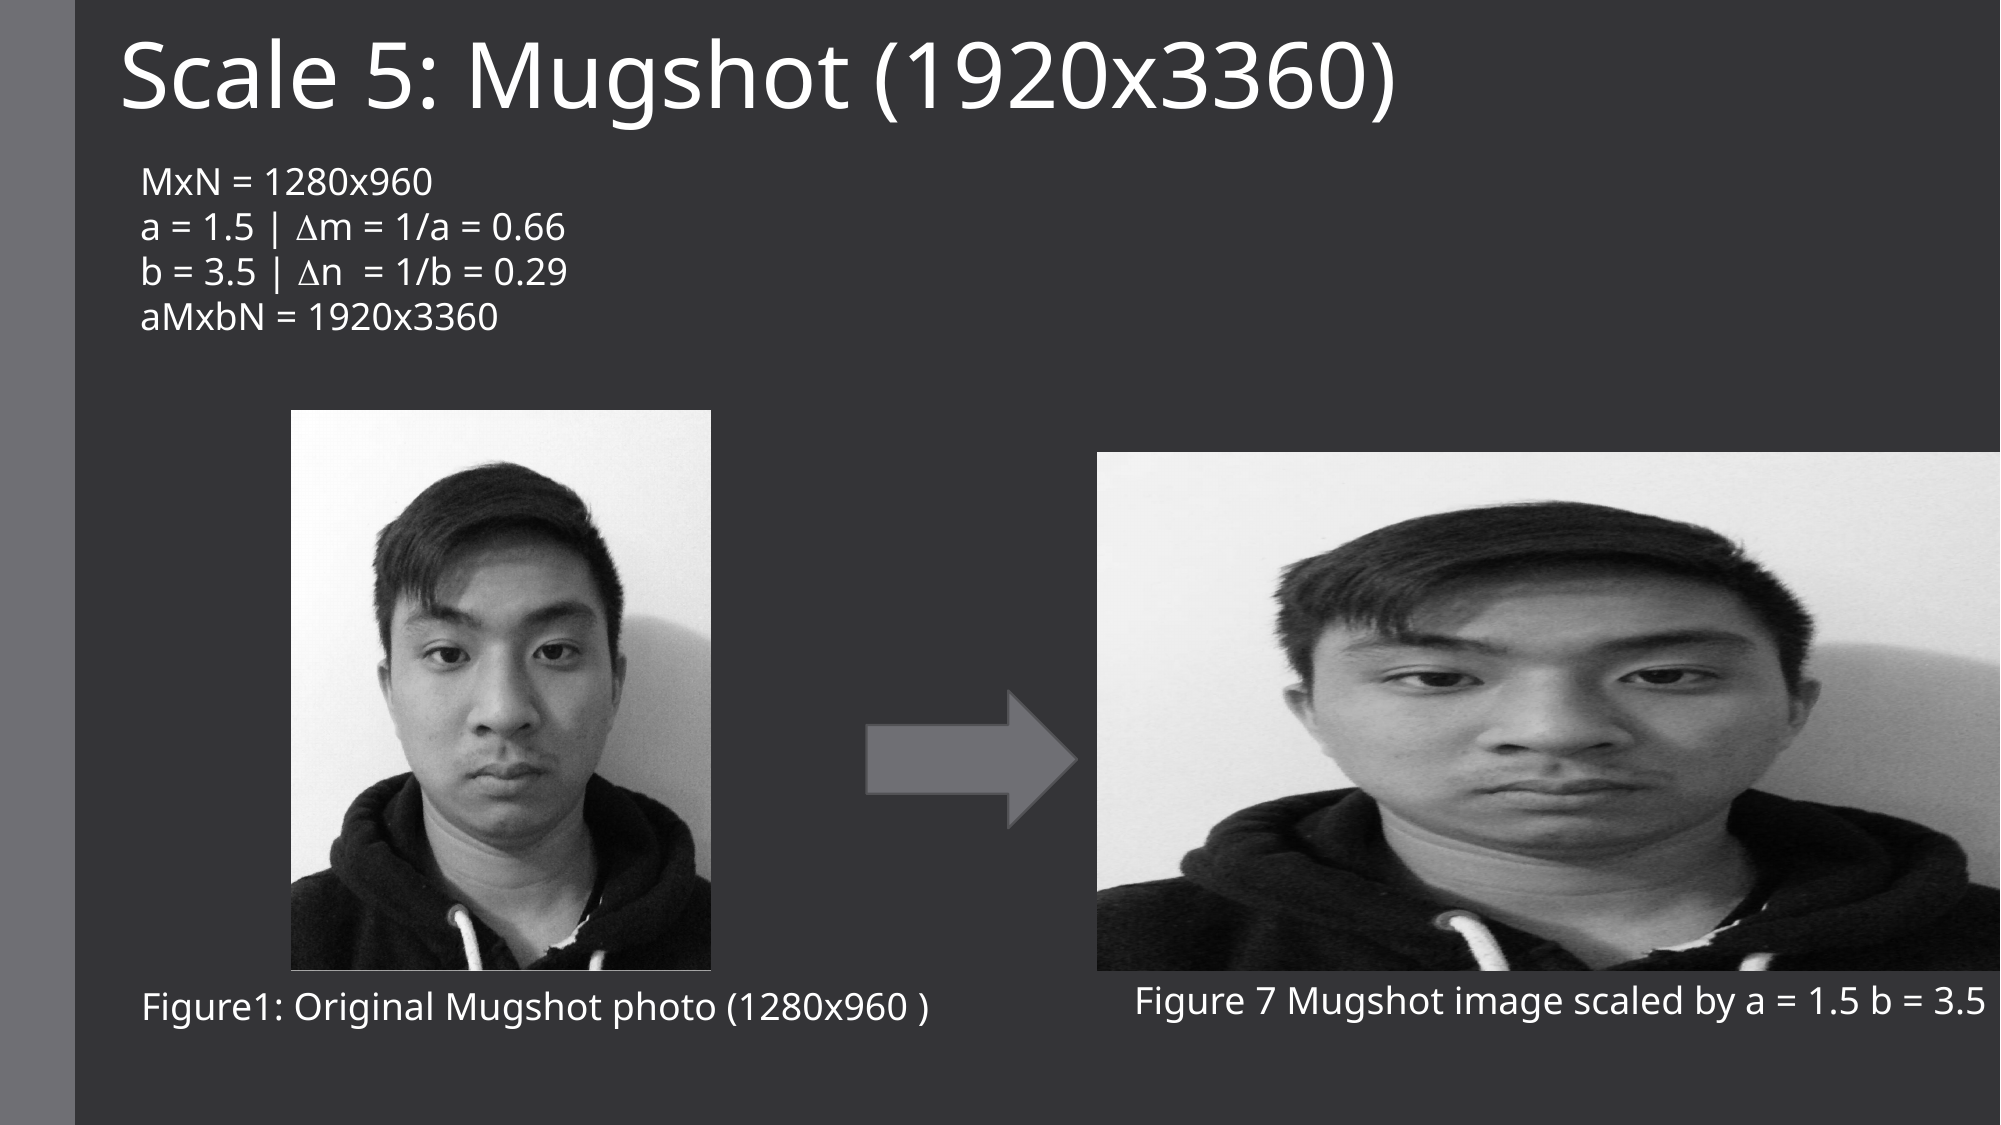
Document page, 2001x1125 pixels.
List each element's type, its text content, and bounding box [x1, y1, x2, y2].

text_box [865, 689, 1078, 830]
text_box Figure 7 Mugshot image scaled by a = 1.5 b = 3.5 [1119, 979, 2000, 1030]
picture [291, 410, 711, 971]
picture [1097, 452, 2000, 971]
text_box Scale 5: Mugshot (1920x3360) [104, 9, 1988, 135]
text_box Figure1: Original Mugshot photo (1280x960 ) [126, 975, 945, 1036]
text_box MxN = 1280x960 a = 1.5 | m = 1/a = 0.66 b = 3.5 | n = 1/b = 0.29 aMxbN = 1920x3360 [125, 150, 1908, 436]
